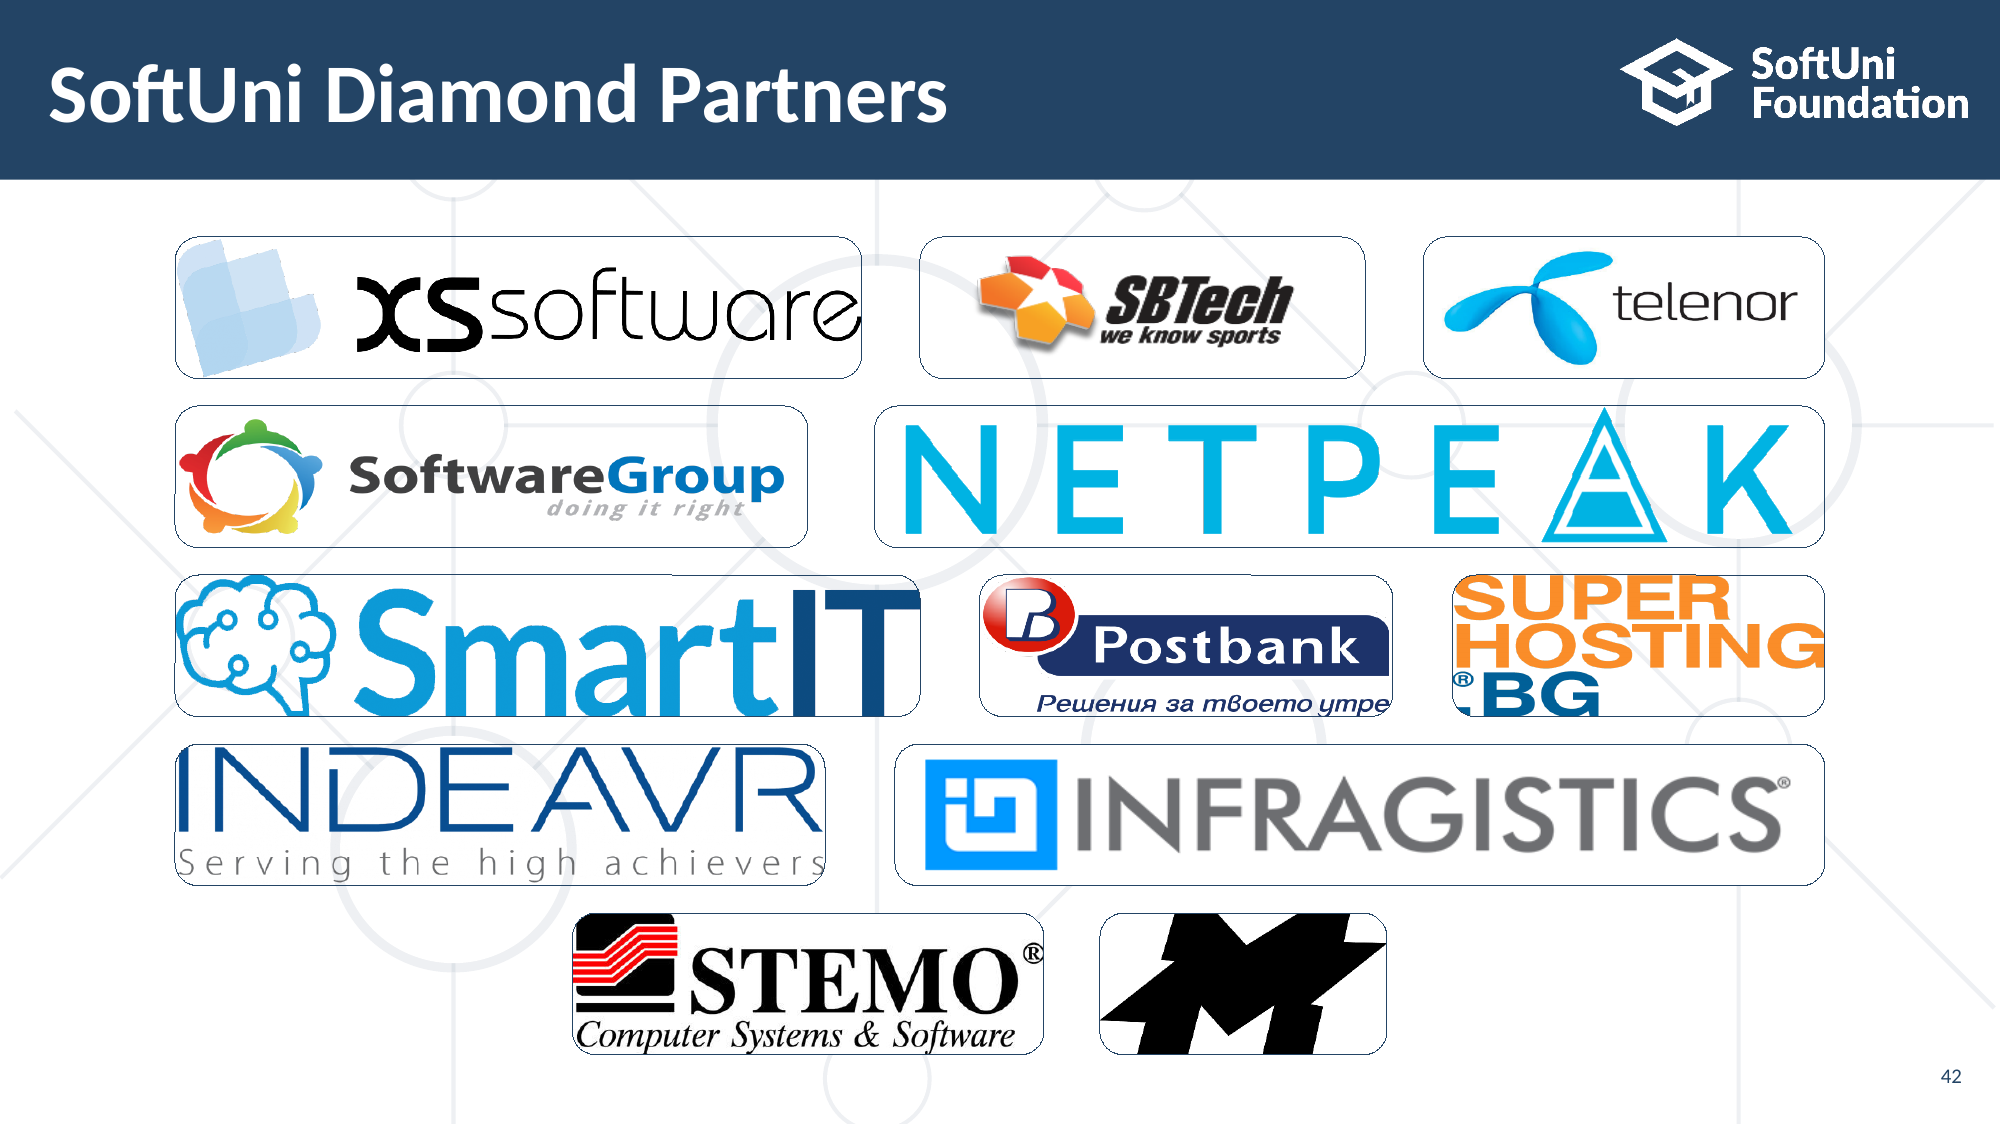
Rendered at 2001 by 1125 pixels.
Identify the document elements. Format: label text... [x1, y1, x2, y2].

picture [264, 615, 273, 625]
picture [517, 642, 545, 717]
picture [1422, 236, 1826, 379]
picture [184, 585, 329, 710]
picture [1099, 912, 1388, 1055]
picture [1452, 574, 1826, 717]
picture [174, 574, 287, 717]
picture [919, 236, 1366, 379]
picture [595, 678, 626, 702]
picture [874, 405, 1826, 548]
picture [894, 743, 1826, 886]
picture [572, 912, 1045, 1055]
picture [1619, 38, 1968, 126]
title SoftUni Diamond Partners [31, 16, 1591, 162]
picture [174, 236, 862, 379]
picture [467, 642, 495, 717]
picture [263, 574, 921, 717]
picture [174, 405, 809, 548]
picture [174, 743, 826, 886]
slide_number 42 [1897, 1049, 1968, 1101]
picture [234, 661, 243, 670]
picture [295, 647, 305, 656]
picture [611, 706, 634, 717]
picture [979, 574, 1394, 717]
picture [223, 615, 232, 625]
